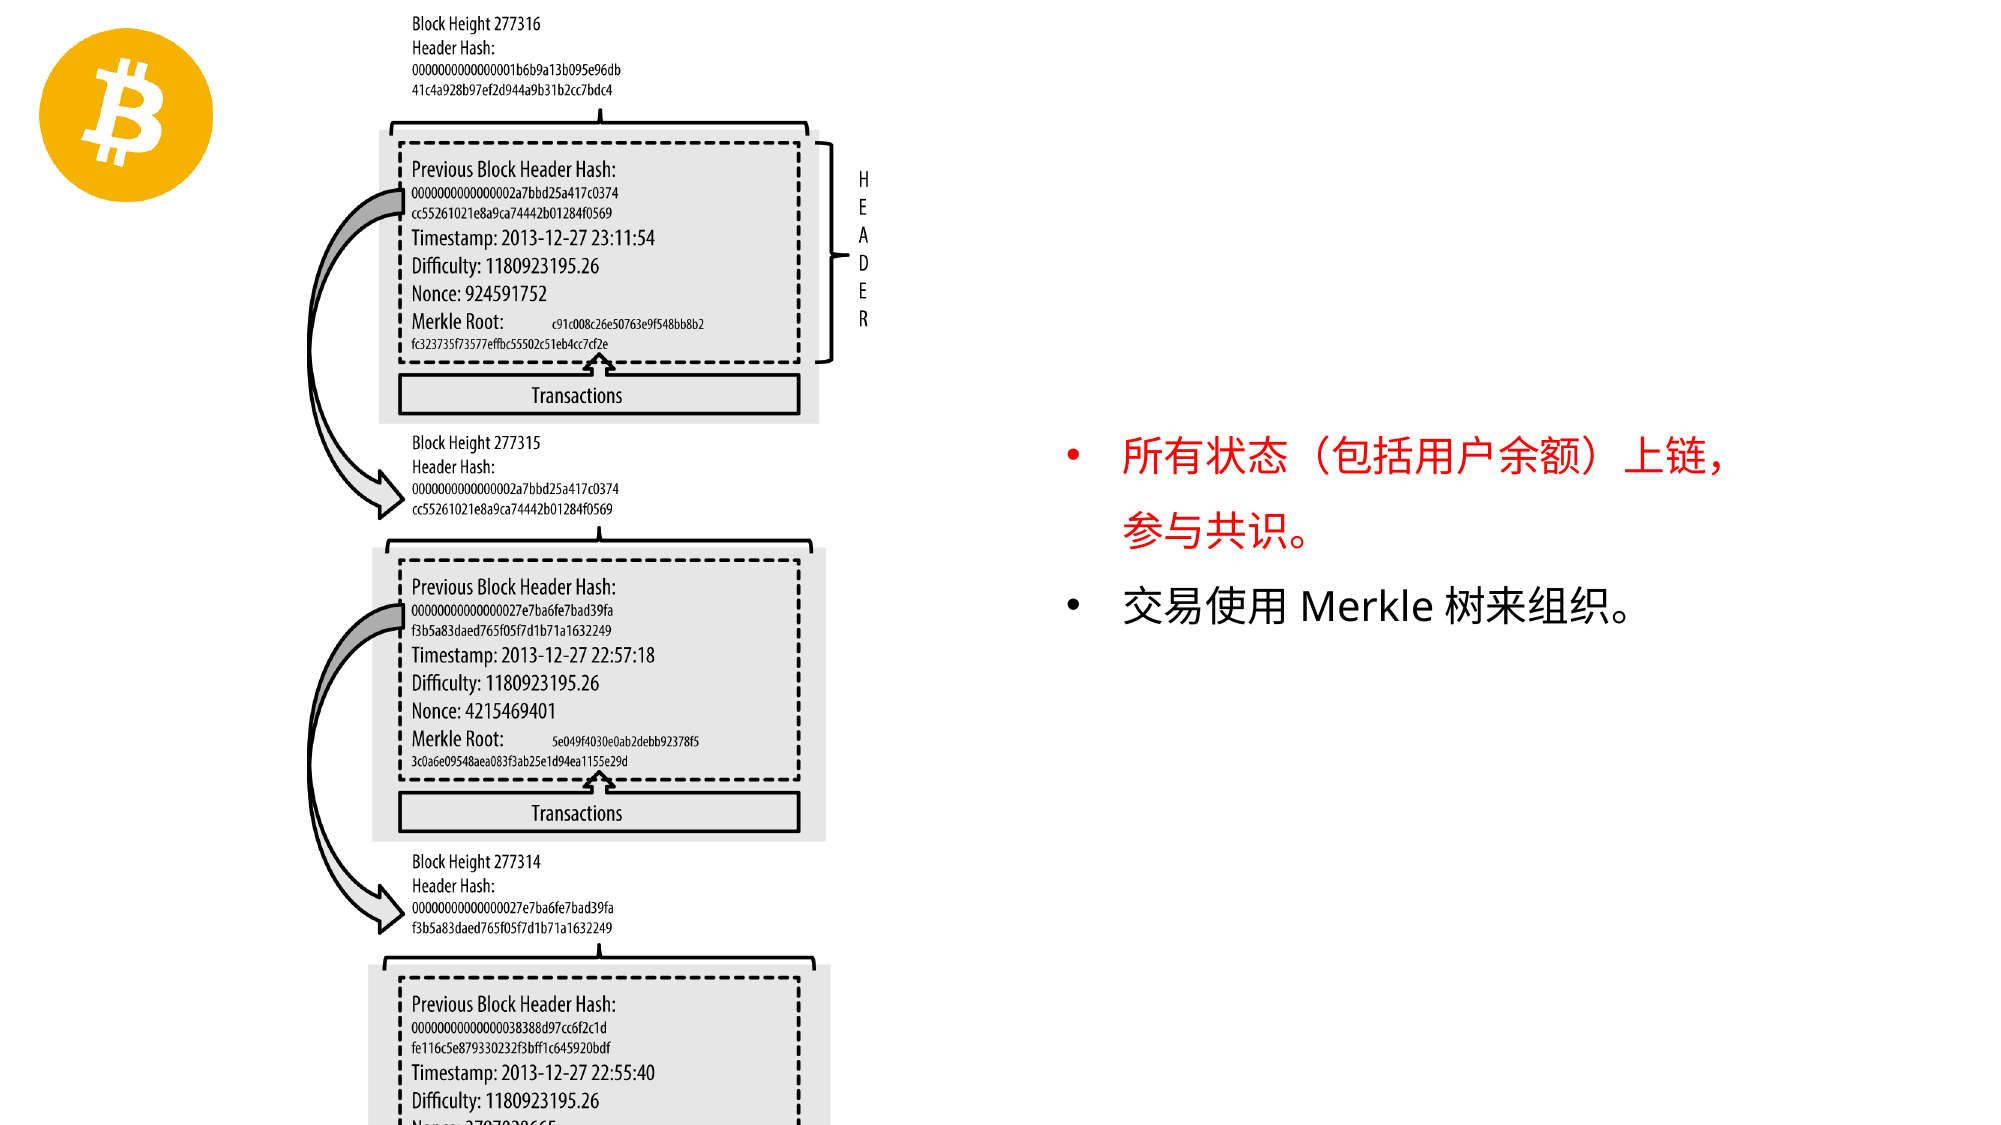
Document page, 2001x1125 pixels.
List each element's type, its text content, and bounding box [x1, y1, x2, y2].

picture [39, 28, 213, 202]
picture [307, 0, 886, 1125]
text_box 所有状态（包括用户余额）上链，参与共识。 交易使用Merkle树来组织。 [1051, 397, 1792, 638]
